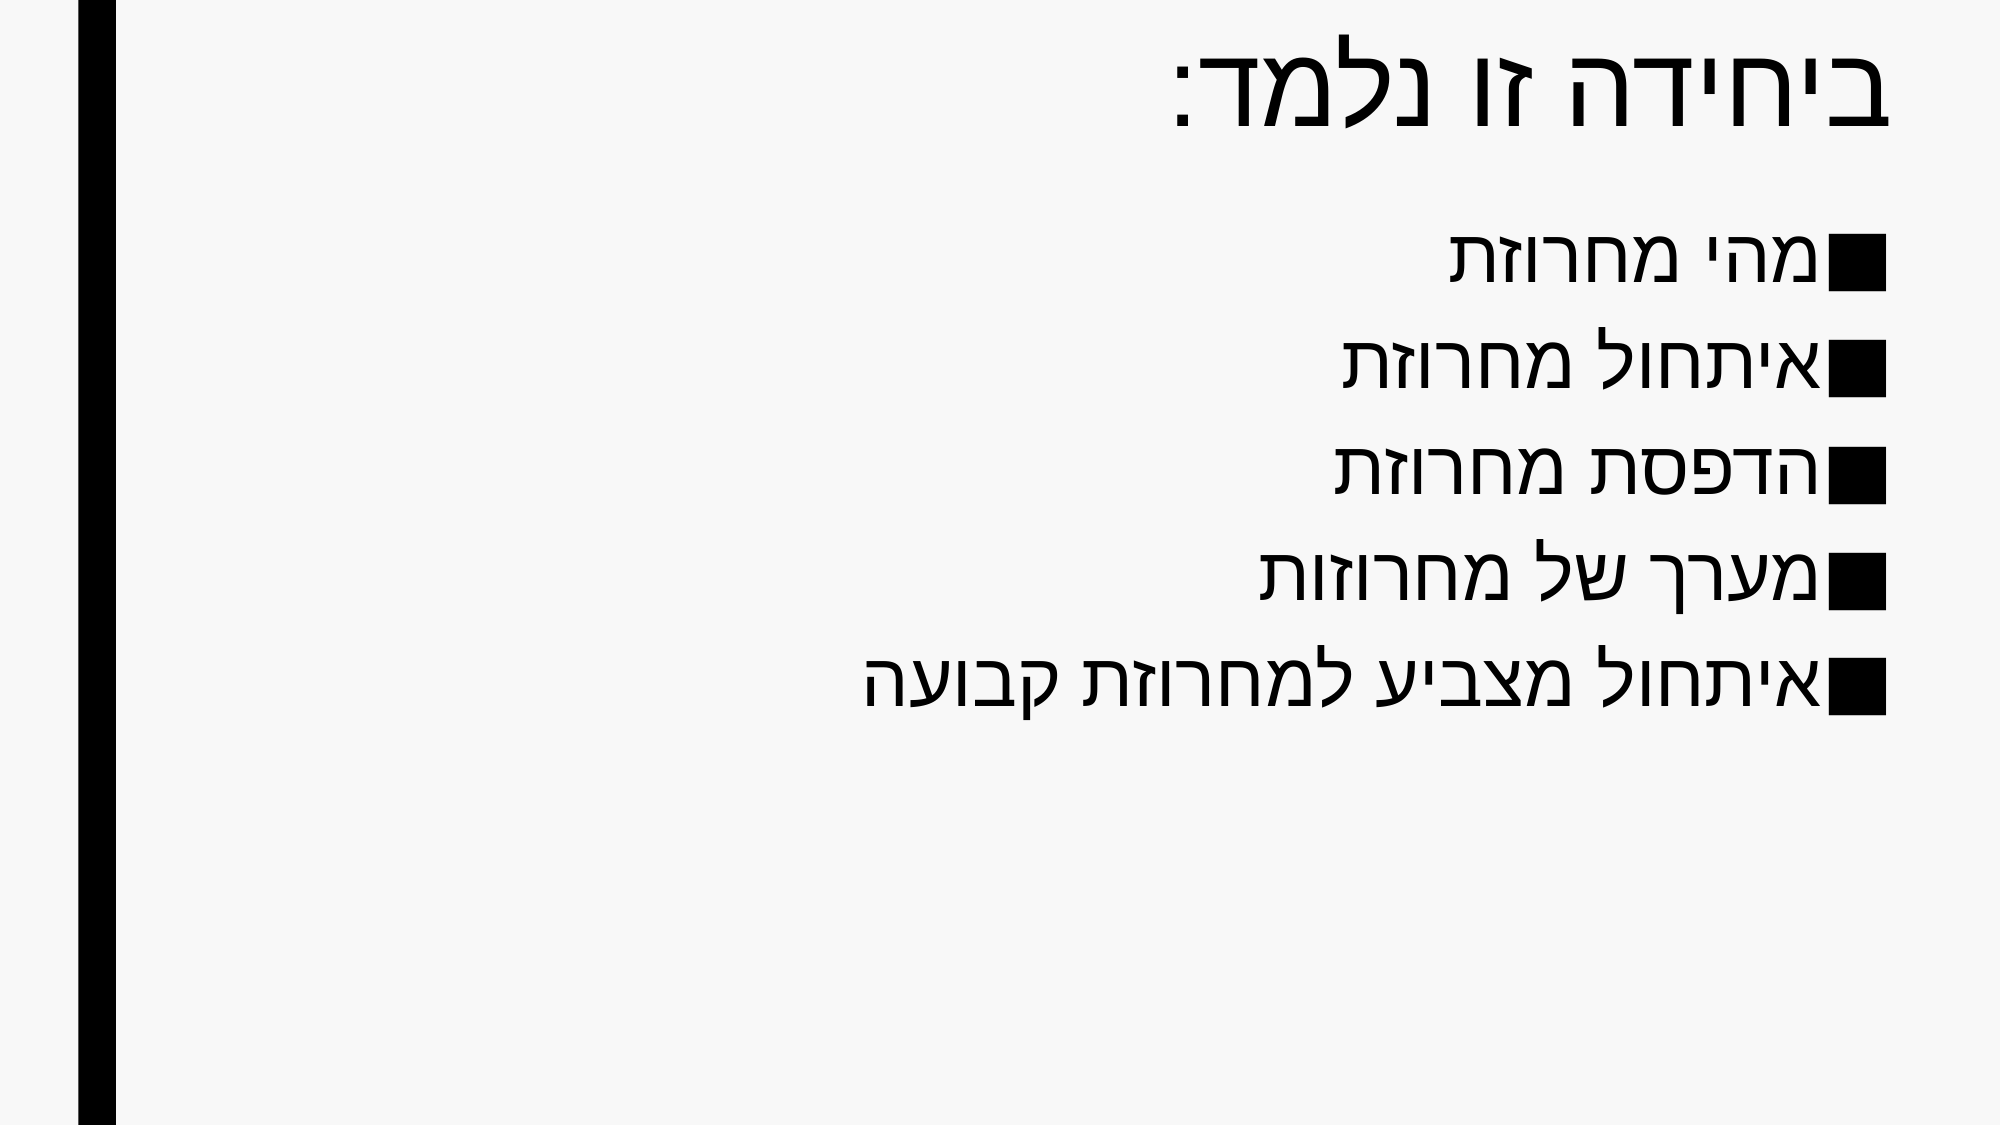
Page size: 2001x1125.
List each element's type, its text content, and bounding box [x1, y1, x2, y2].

list מהי מחרוזת איתחול מחרוזת הדפסת מחרוזת מערך של מחרוזות איתחול מצביע למחרוזת קבועה [225, 210, 1908, 1024]
title ביחידה זו נלמד: [225, 22, 1908, 192]
